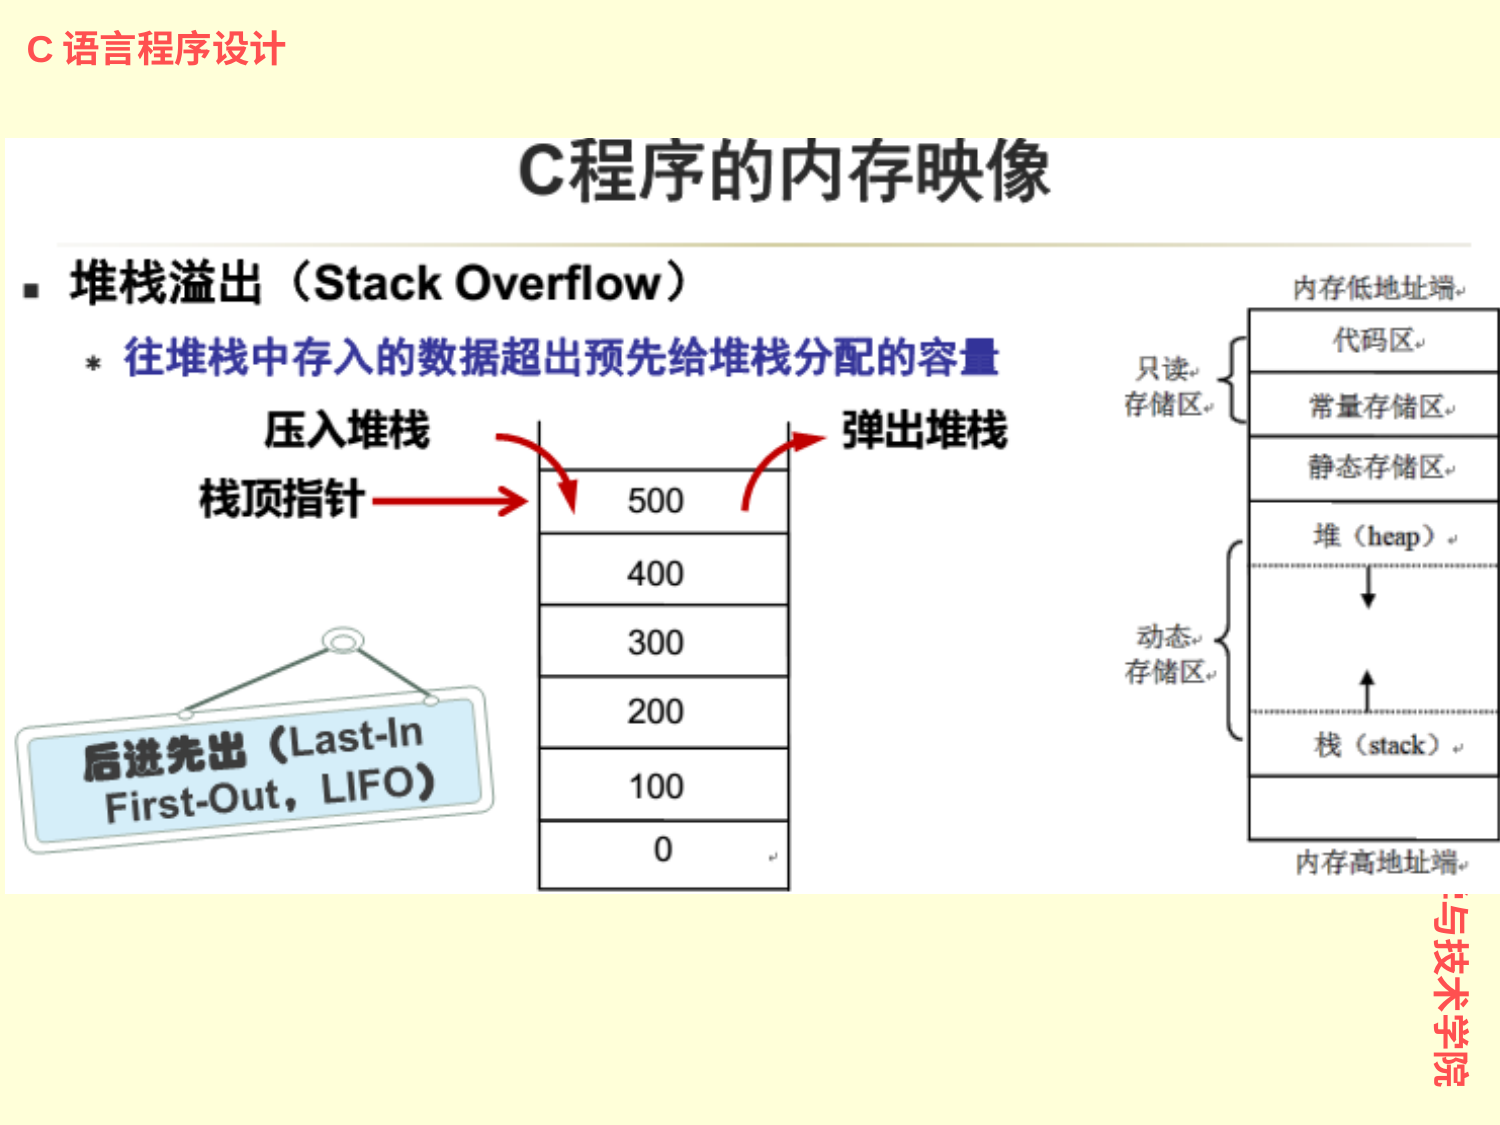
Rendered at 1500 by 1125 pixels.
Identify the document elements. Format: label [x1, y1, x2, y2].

list [4, 138, 1500, 894]
